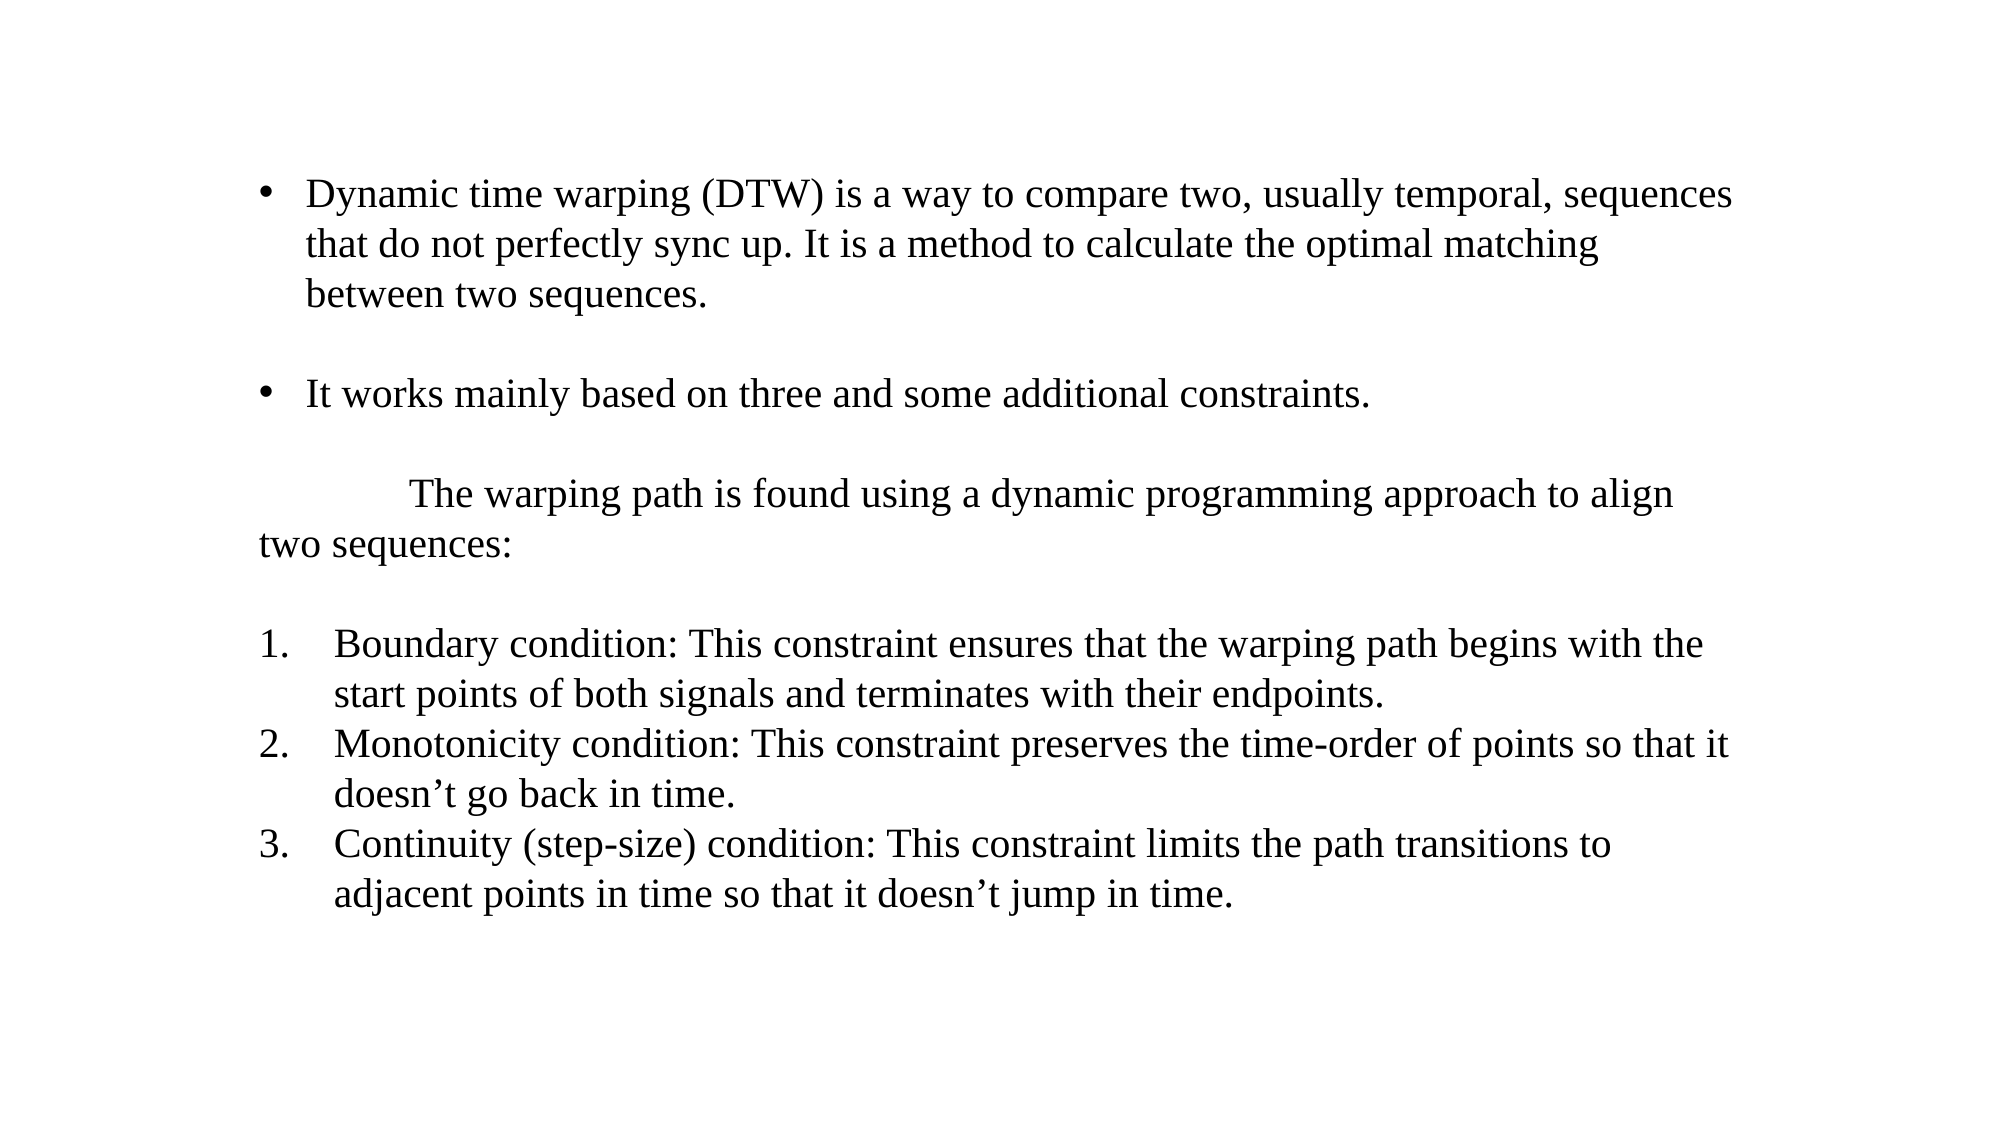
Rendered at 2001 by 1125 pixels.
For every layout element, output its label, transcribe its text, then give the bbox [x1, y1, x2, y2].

text_box Dynamic time warping (DTW) is a way to compare two, usually temporal, sequences that do not perfectly sync up. It is a method to calculate the optimal matching between two sequences. It works mainly based on three and some additional constraints. The warping path is found using a dynamic programming approach to align two sequences: Boundary condition: This constraint ensures that the warping path begins with the start points of both signals and terminates with their endpoints. Monotonicity condition: This constraint preserves the time-order of points so that it doesn’t go back in time. Continuity (step-size) condition: This constraint limits the path transitions to adjacent points in time so that it doesn’t jump in time. [244, 158, 1752, 1125]
